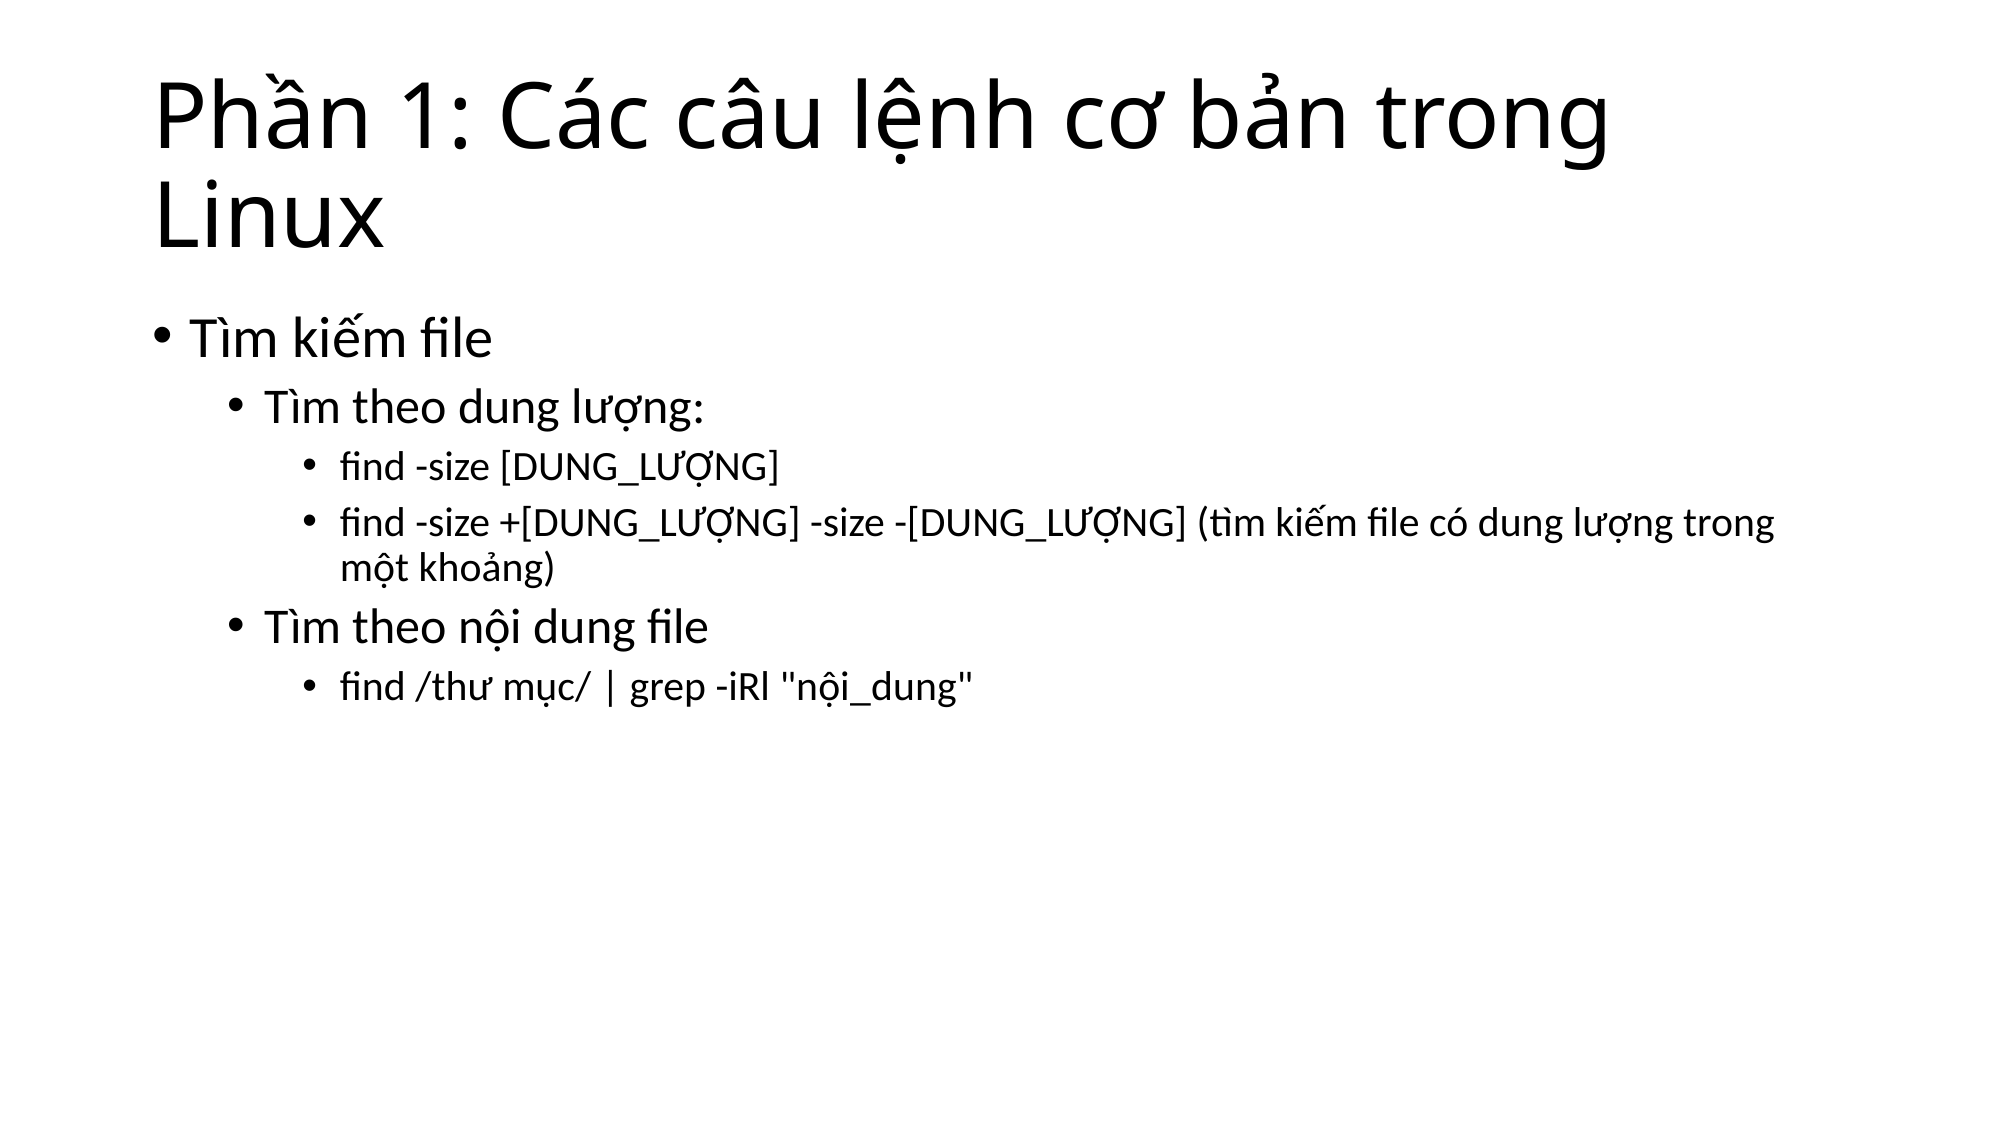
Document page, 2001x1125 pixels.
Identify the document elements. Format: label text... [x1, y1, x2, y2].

list Tìm kiếm file Tìm theo dung lượng: find -size [DUNG_LƯỢNG] find -size +[DUNG_LƯỢNG] -size -[DUNG_LƯỢNG] (tìm kiếm file có dung lượng trong một khoảng) Tìm theo nội dung file find /thư mục/ | grep -iRl "nội_dung" [137, 299, 1863, 1014]
title Phần 1: Các câu lệnh cơ bản trong Linux [137, 59, 1863, 278]
